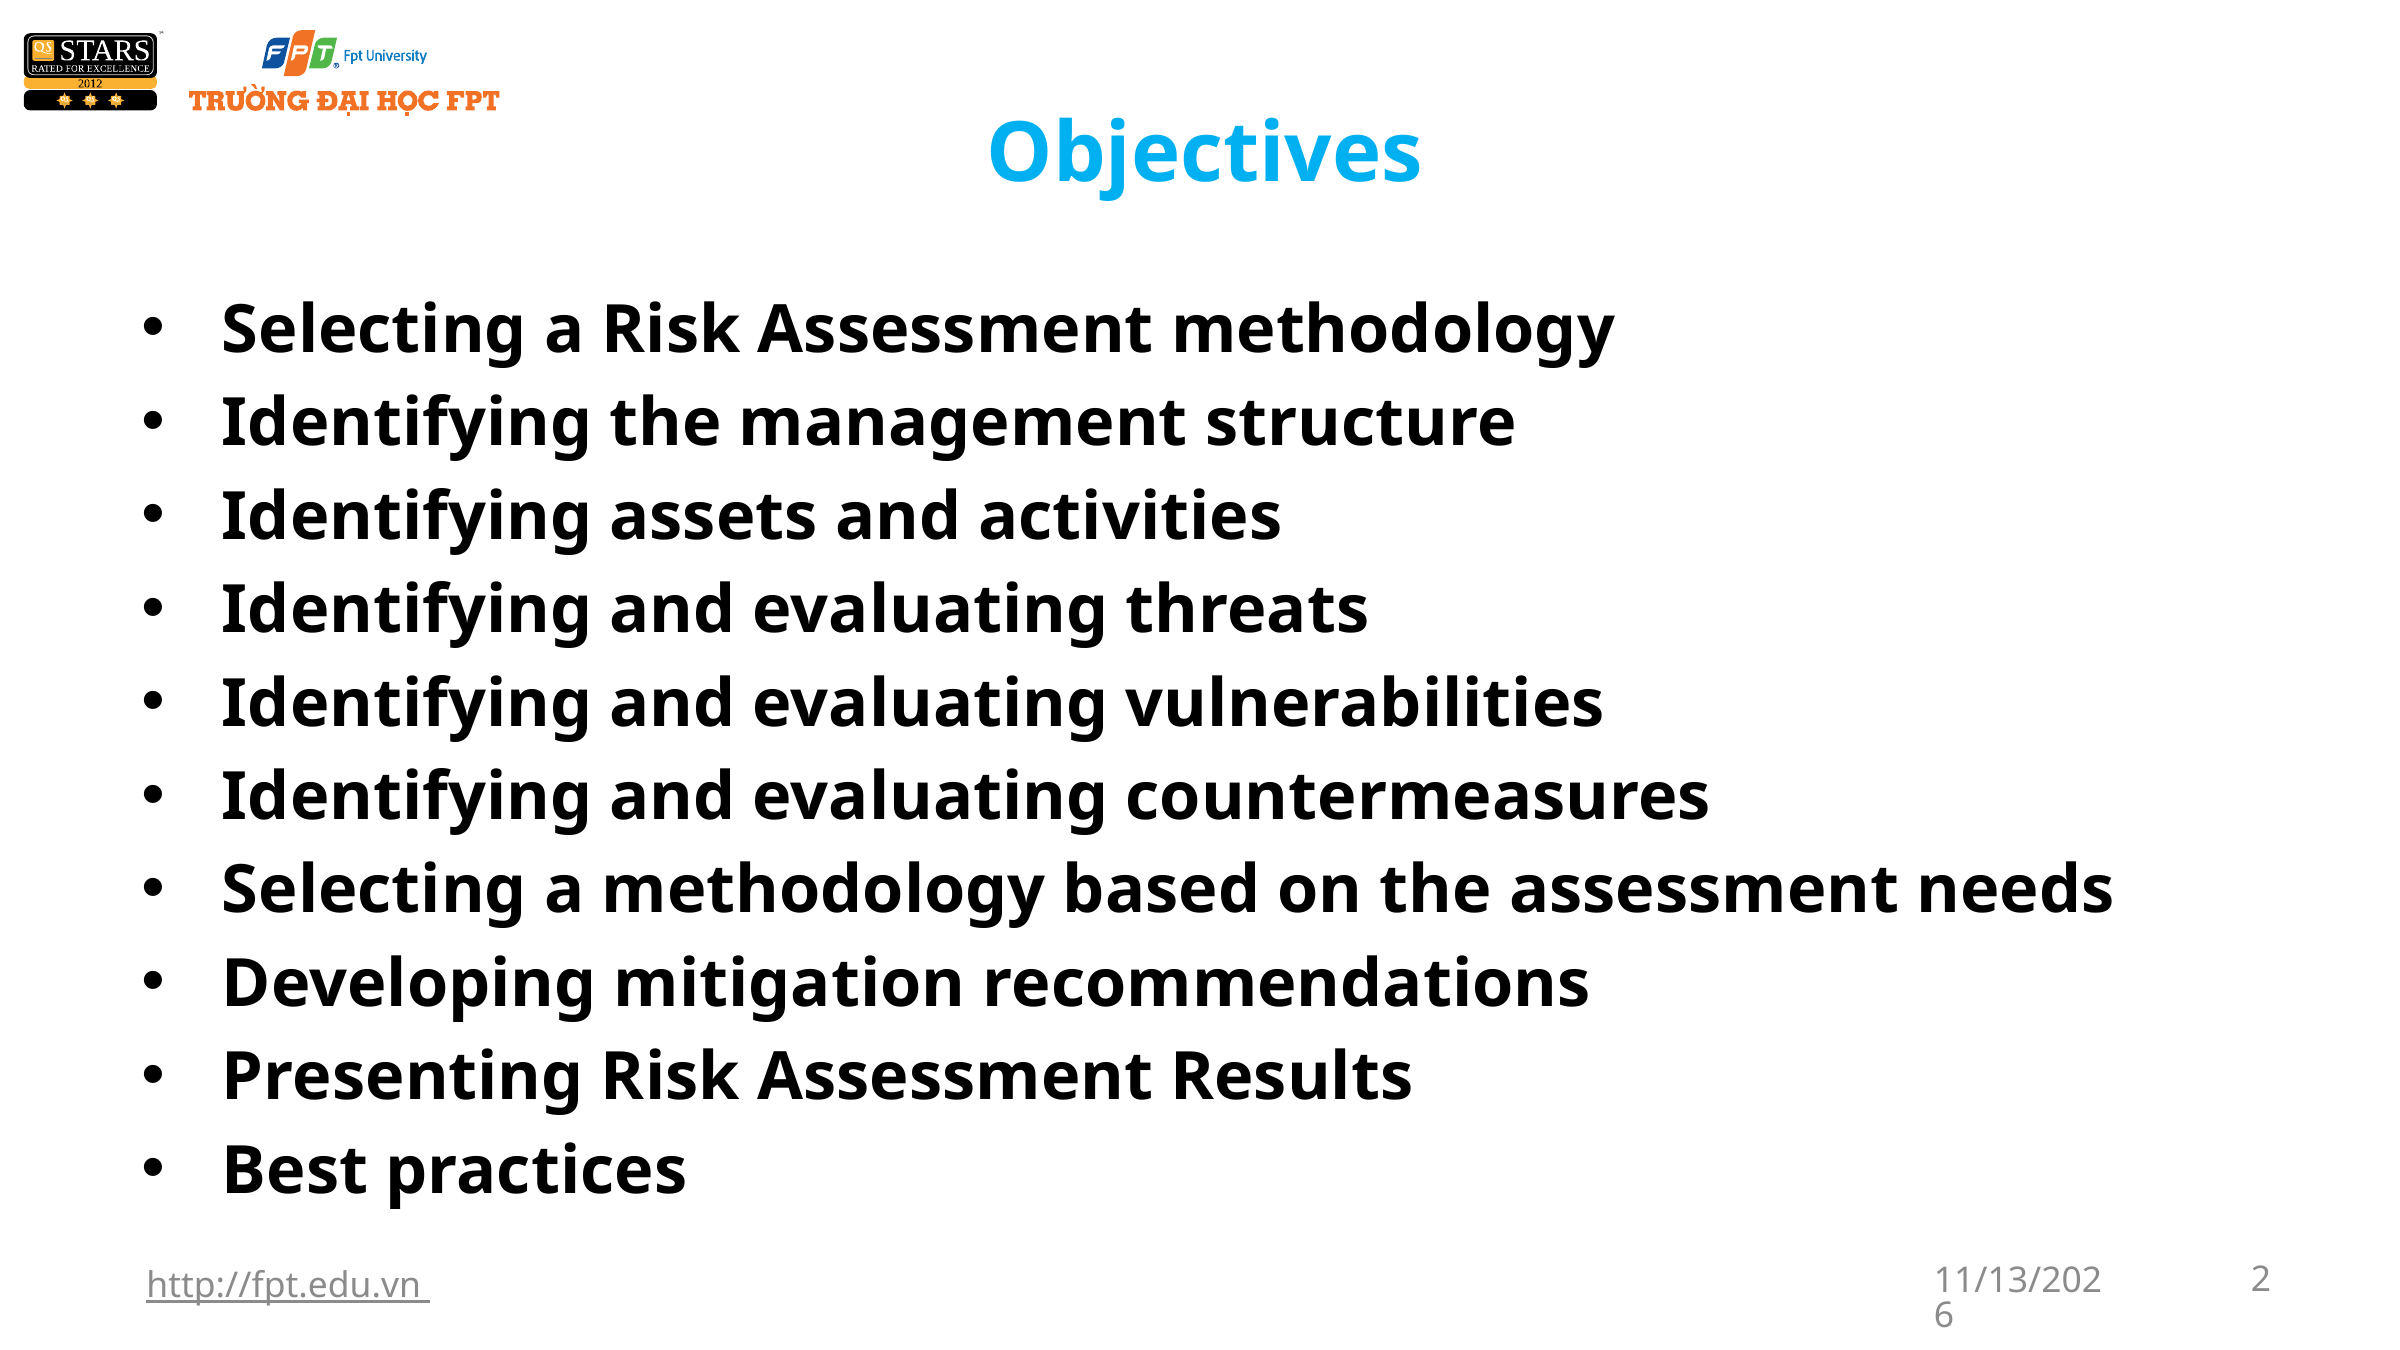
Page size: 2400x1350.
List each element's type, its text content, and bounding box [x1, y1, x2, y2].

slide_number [1912, 1250, 2138, 1313]
title Objectives [124, 36, 2285, 262]
slide_number 2 [2175, 1250, 2293, 1312]
footer http://fpt.edu.vn [125, 1250, 885, 1322]
list Selecting a Risk Assessment methodology Identifying the management structure Identifying assets and activities Identifying and evaluating threats Identifying and evaluating vulnerabilities Identifying and evaluating countermeasures Selecting a methodology based on the assessment needs Developing mitigation recommendations Presenting Risk Assessment Results Best practices [120, 275, 2250, 1250]
